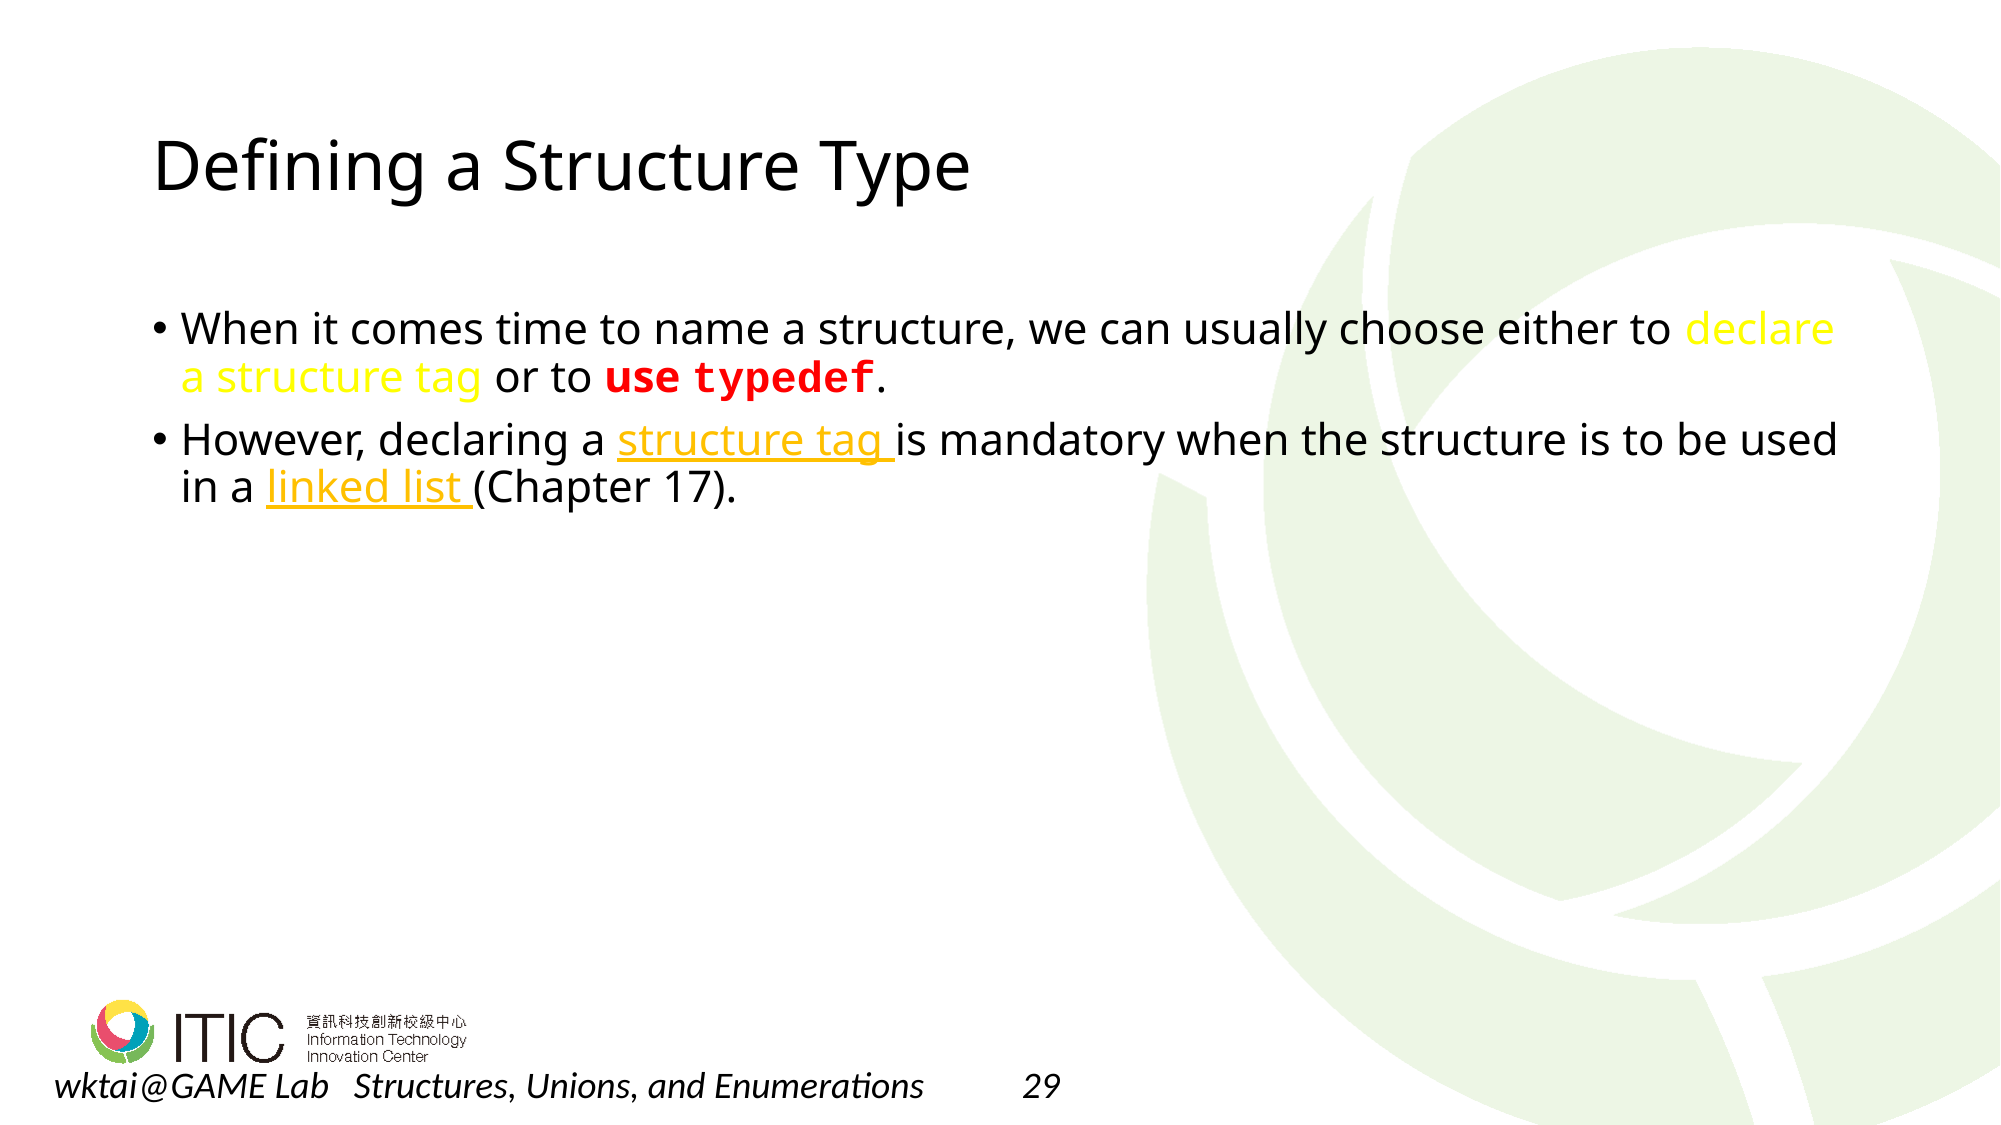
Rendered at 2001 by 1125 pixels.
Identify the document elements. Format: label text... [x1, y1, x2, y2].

list When it comes time to name a structure, we can usually choose either to declare a structure tag or to use typedef. However, declaring a structure tag is mandatory when the structure is to be used in a linked list (Chapter 17). [137, 299, 1863, 1014]
picture [0, 0, 2001, 1125]
title Defining a Structure Type [137, 59, 1863, 278]
